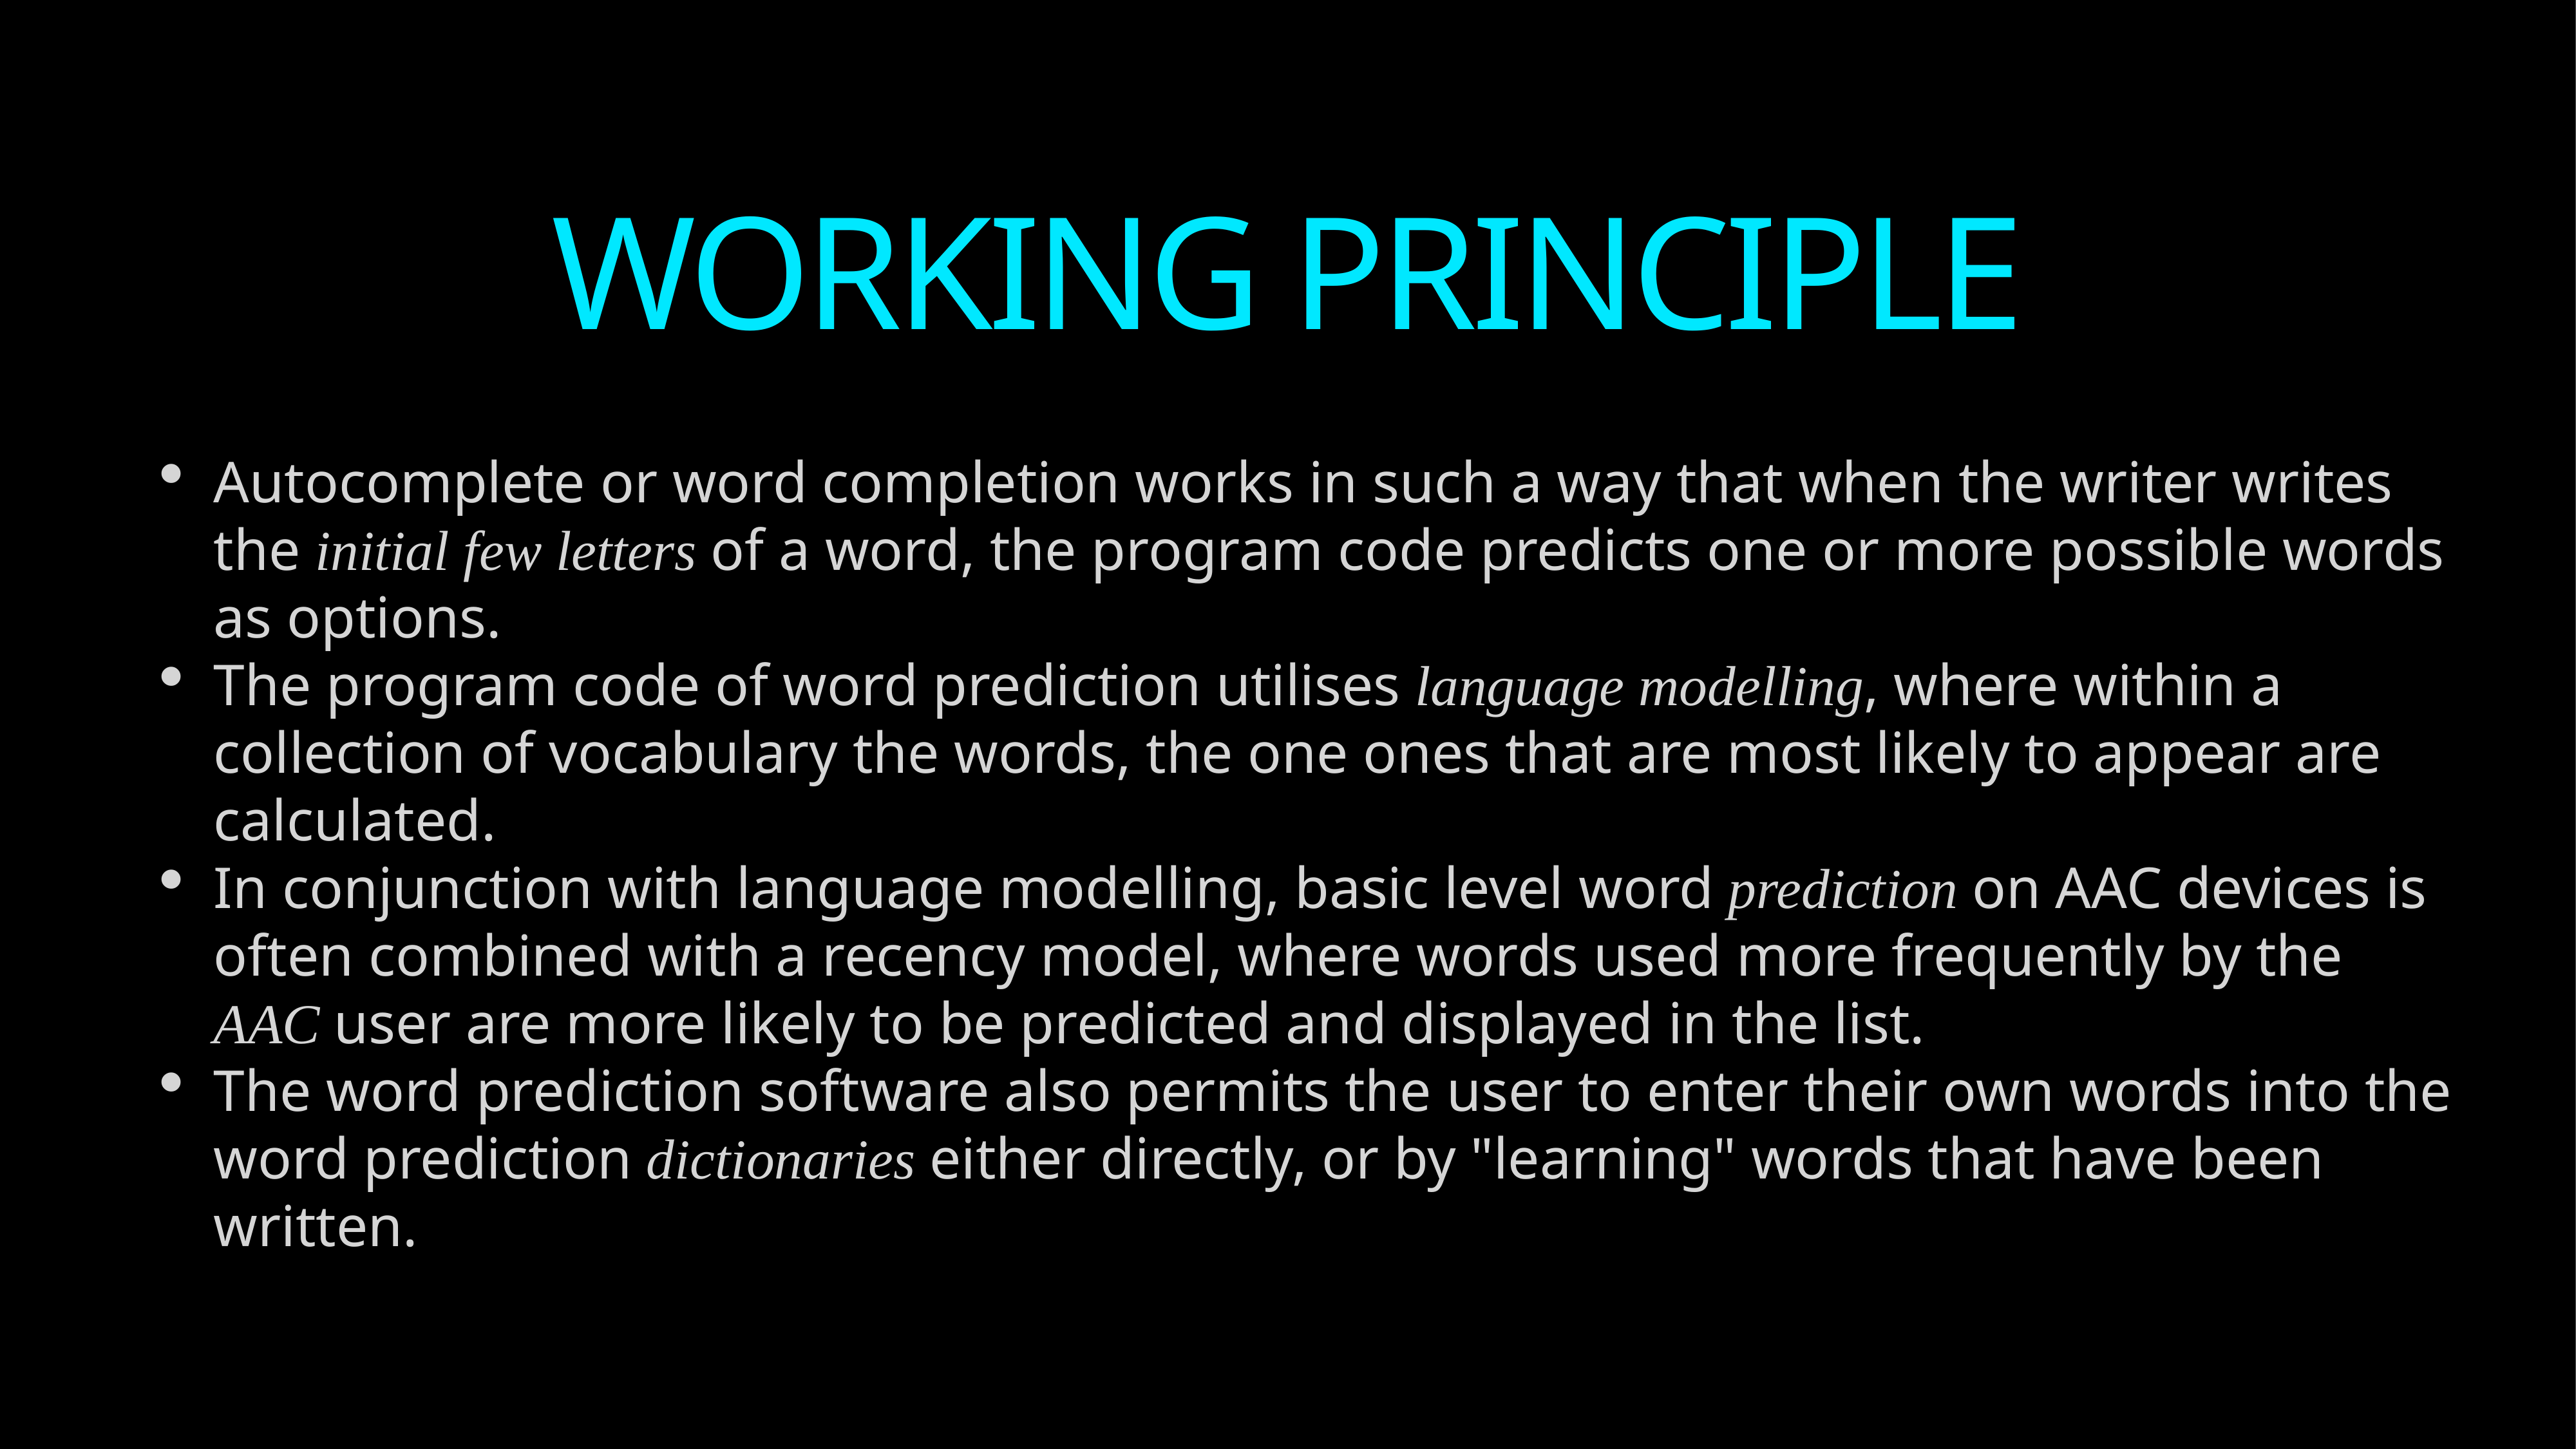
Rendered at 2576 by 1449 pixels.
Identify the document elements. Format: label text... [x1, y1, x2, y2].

text_box Autocomplete or word completion works in such a way that when the writer writes the initial few letters of a word, the program code predicts one or more possible words as options. The program code of word prediction utilises language modelling, where within a collection of vocabulary the words, the one ones that are most likely to appear are calculated. In conjunction with language modelling, basic level word prediction on AAC devices is often combined with a recency model, where words used more frequently by the AAC user are more likely to be predicted and displayed in the list. The word prediction software also permits the user to enter their own words into the word prediction dictionaries either directly, or by "learning" words that have been written. [156, 440, 2464, 1389]
text_box WORKING PRINCIPLE [134, 0, 2442, 368]
